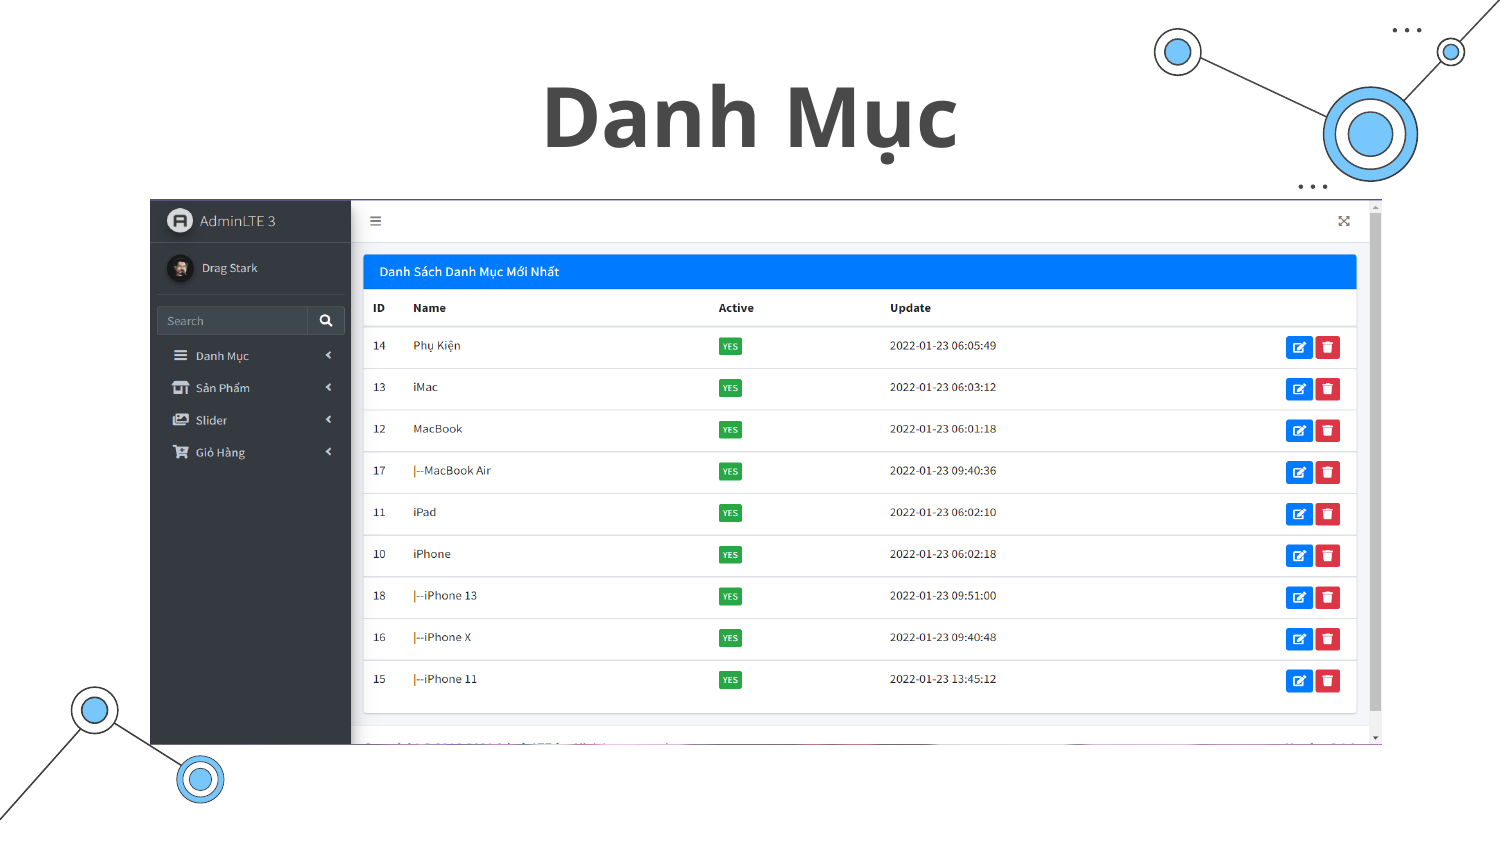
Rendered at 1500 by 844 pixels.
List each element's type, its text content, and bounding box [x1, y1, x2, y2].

picture [149, 199, 1382, 745]
title Danh Mục [118, 49, 1382, 144]
